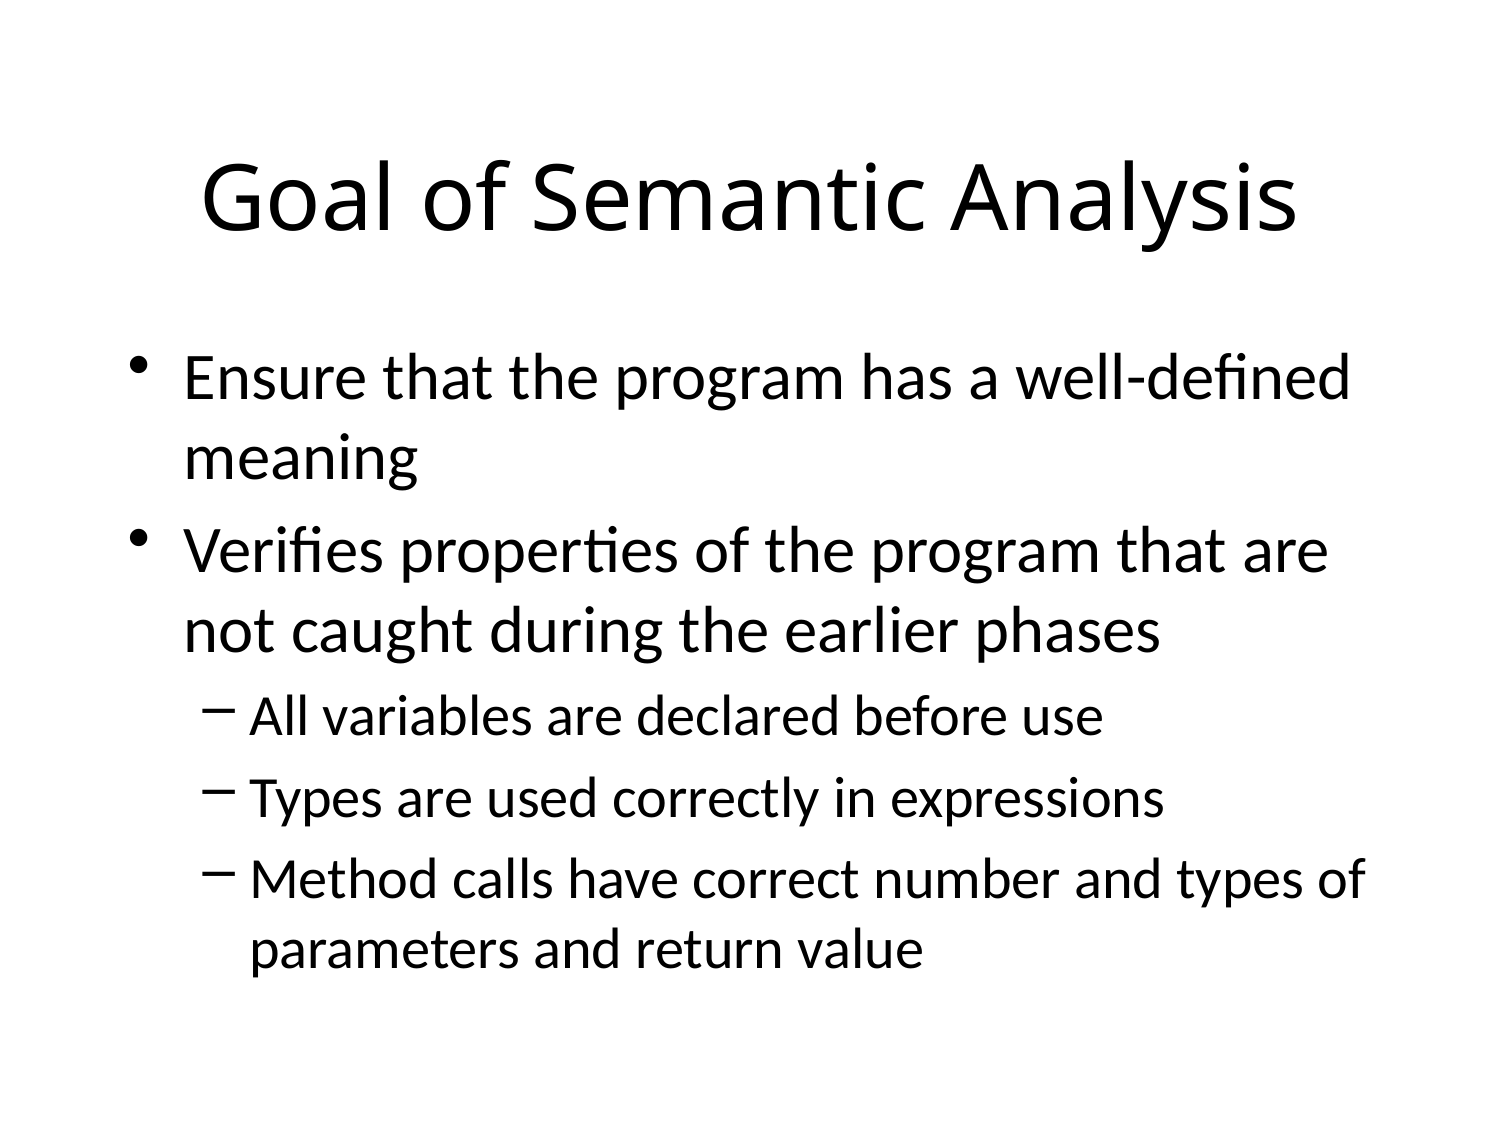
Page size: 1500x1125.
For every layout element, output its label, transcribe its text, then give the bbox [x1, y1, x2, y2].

list Ensure that the program has a well-defined meaning Verifies properties of the program that are not caught during the earlier phases All variables are declared before use Types are used correctly in expressions Method calls have correct number and types of parameters and return value [112, 324, 1388, 1001]
title Goal of Semantic Analysis [112, 99, 1388, 288]
